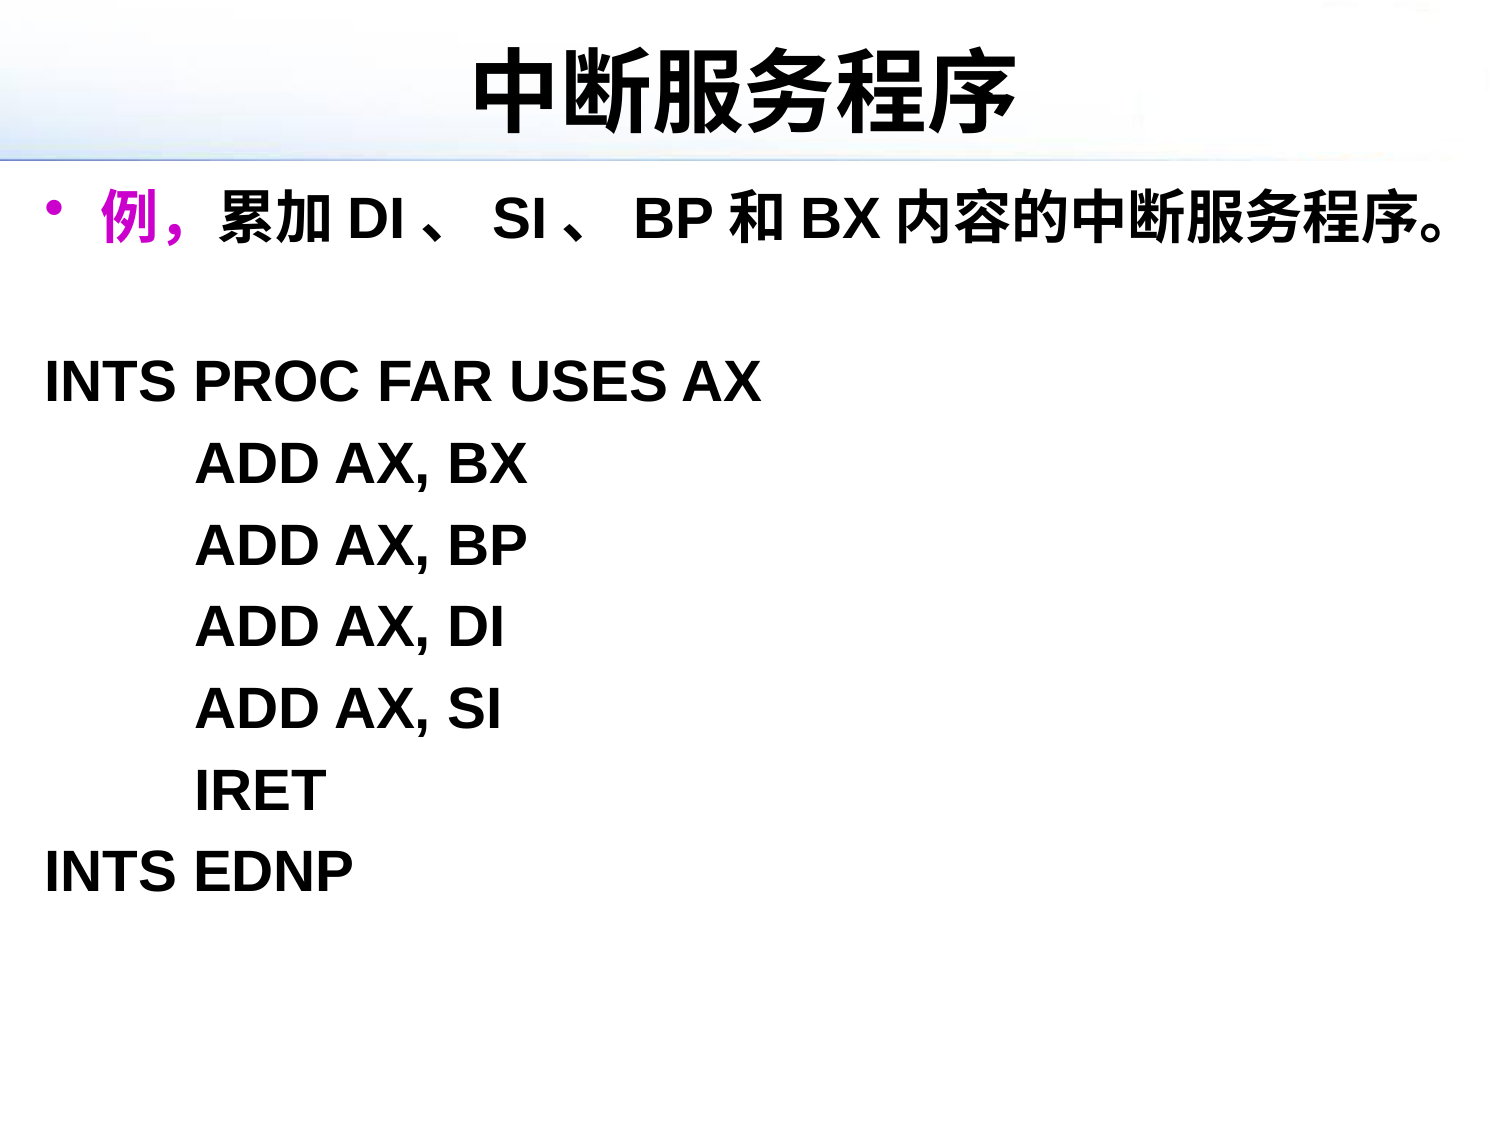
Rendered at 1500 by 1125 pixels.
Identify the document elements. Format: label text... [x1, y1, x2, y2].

picture [0, 0, 1500, 161]
title 中断服务程序 [29, 31, 1459, 147]
list 例，累加DI、SI、BP和BX内容的中断服务程序。 INTS PROC FAR USES AX ADD AX, BX ADD AX, BP ADD AX, DI ADD AX, SI IRET INTS EDNP [29, 172, 1459, 1071]
